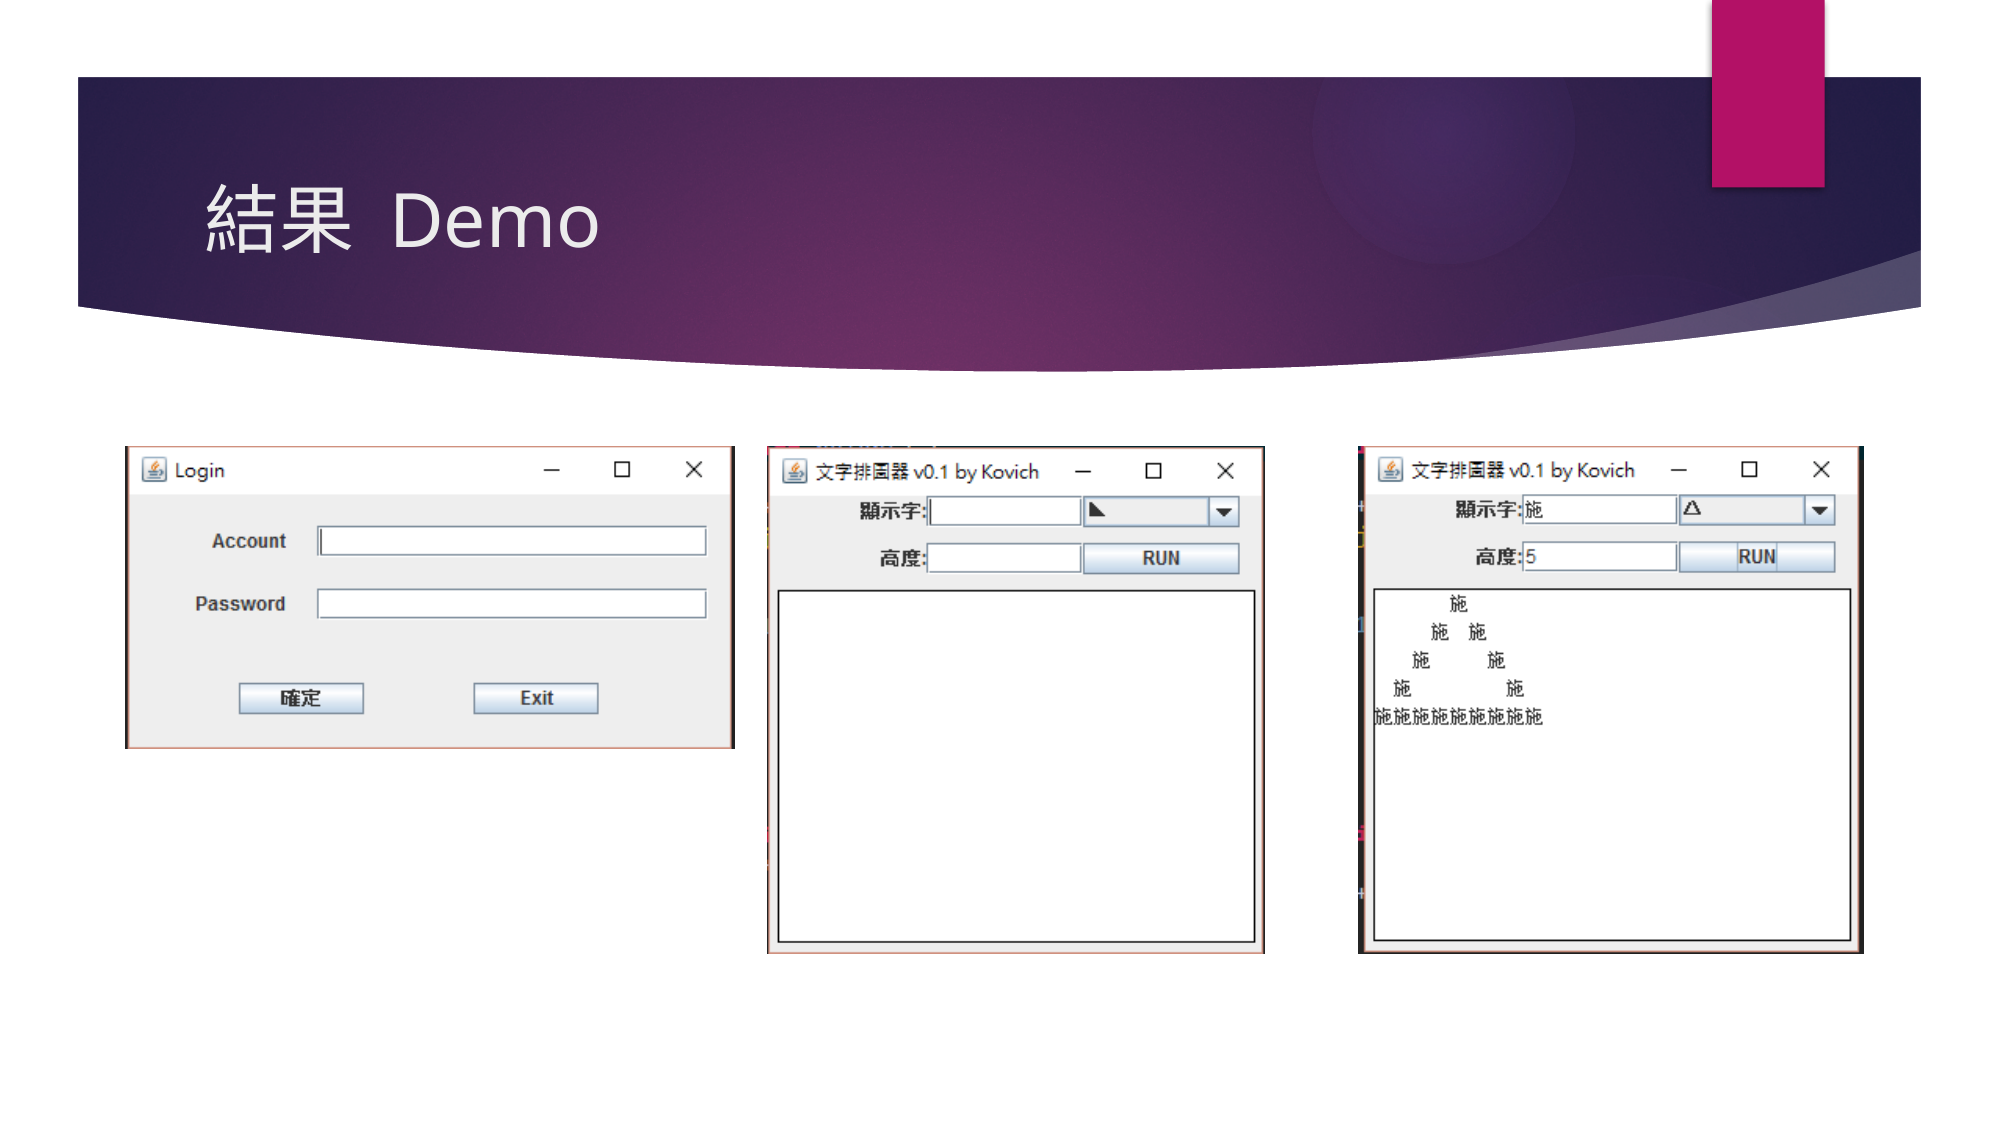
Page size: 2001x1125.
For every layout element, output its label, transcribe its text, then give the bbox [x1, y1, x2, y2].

picture [124, 446, 735, 749]
picture [1358, 446, 1864, 954]
picture [767, 446, 1265, 954]
title 結果 Demo [189, 159, 1627, 276]
